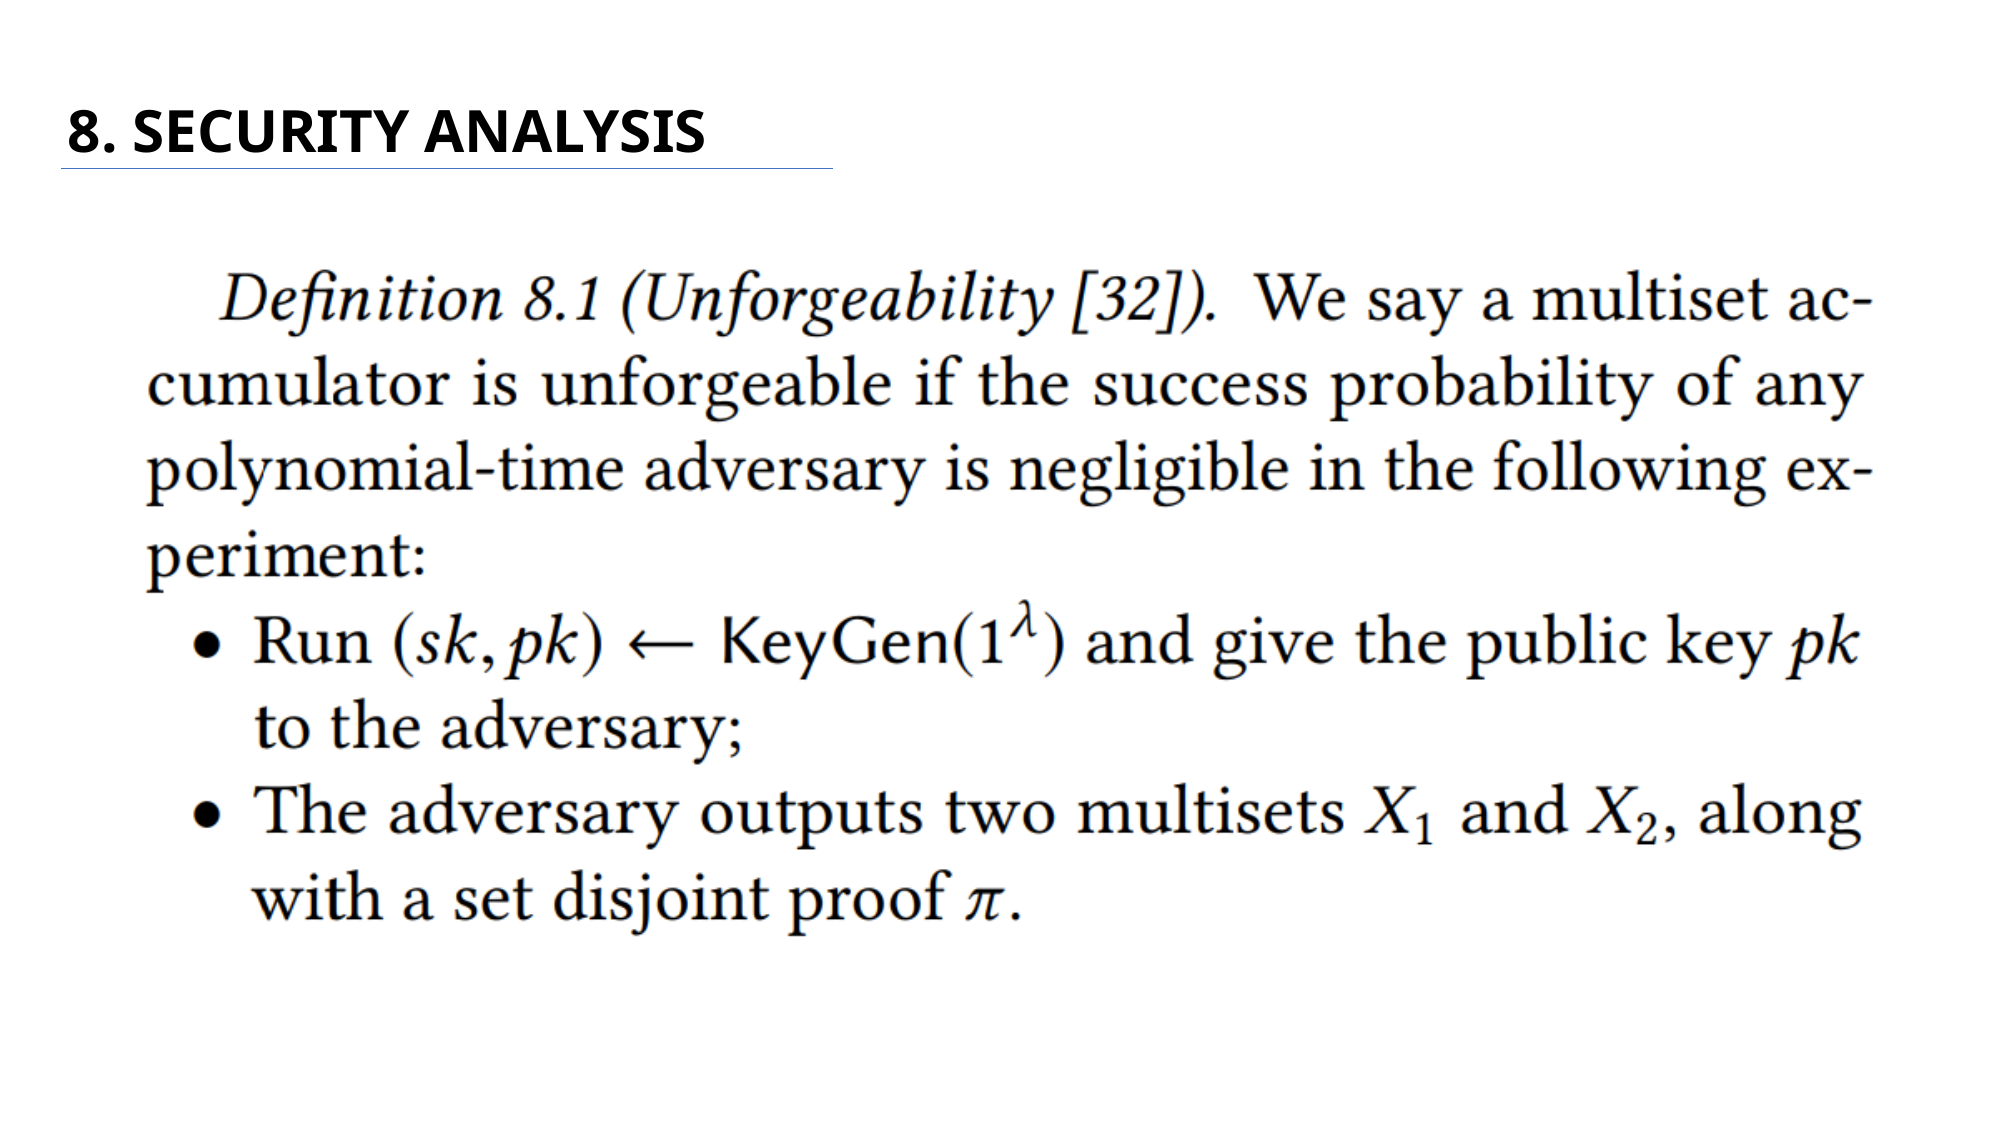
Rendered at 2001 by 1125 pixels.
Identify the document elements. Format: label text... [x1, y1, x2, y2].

text_box 8. SECURITY ANALYSIS [53, 86, 722, 172]
picture [94, 250, 1906, 943]
